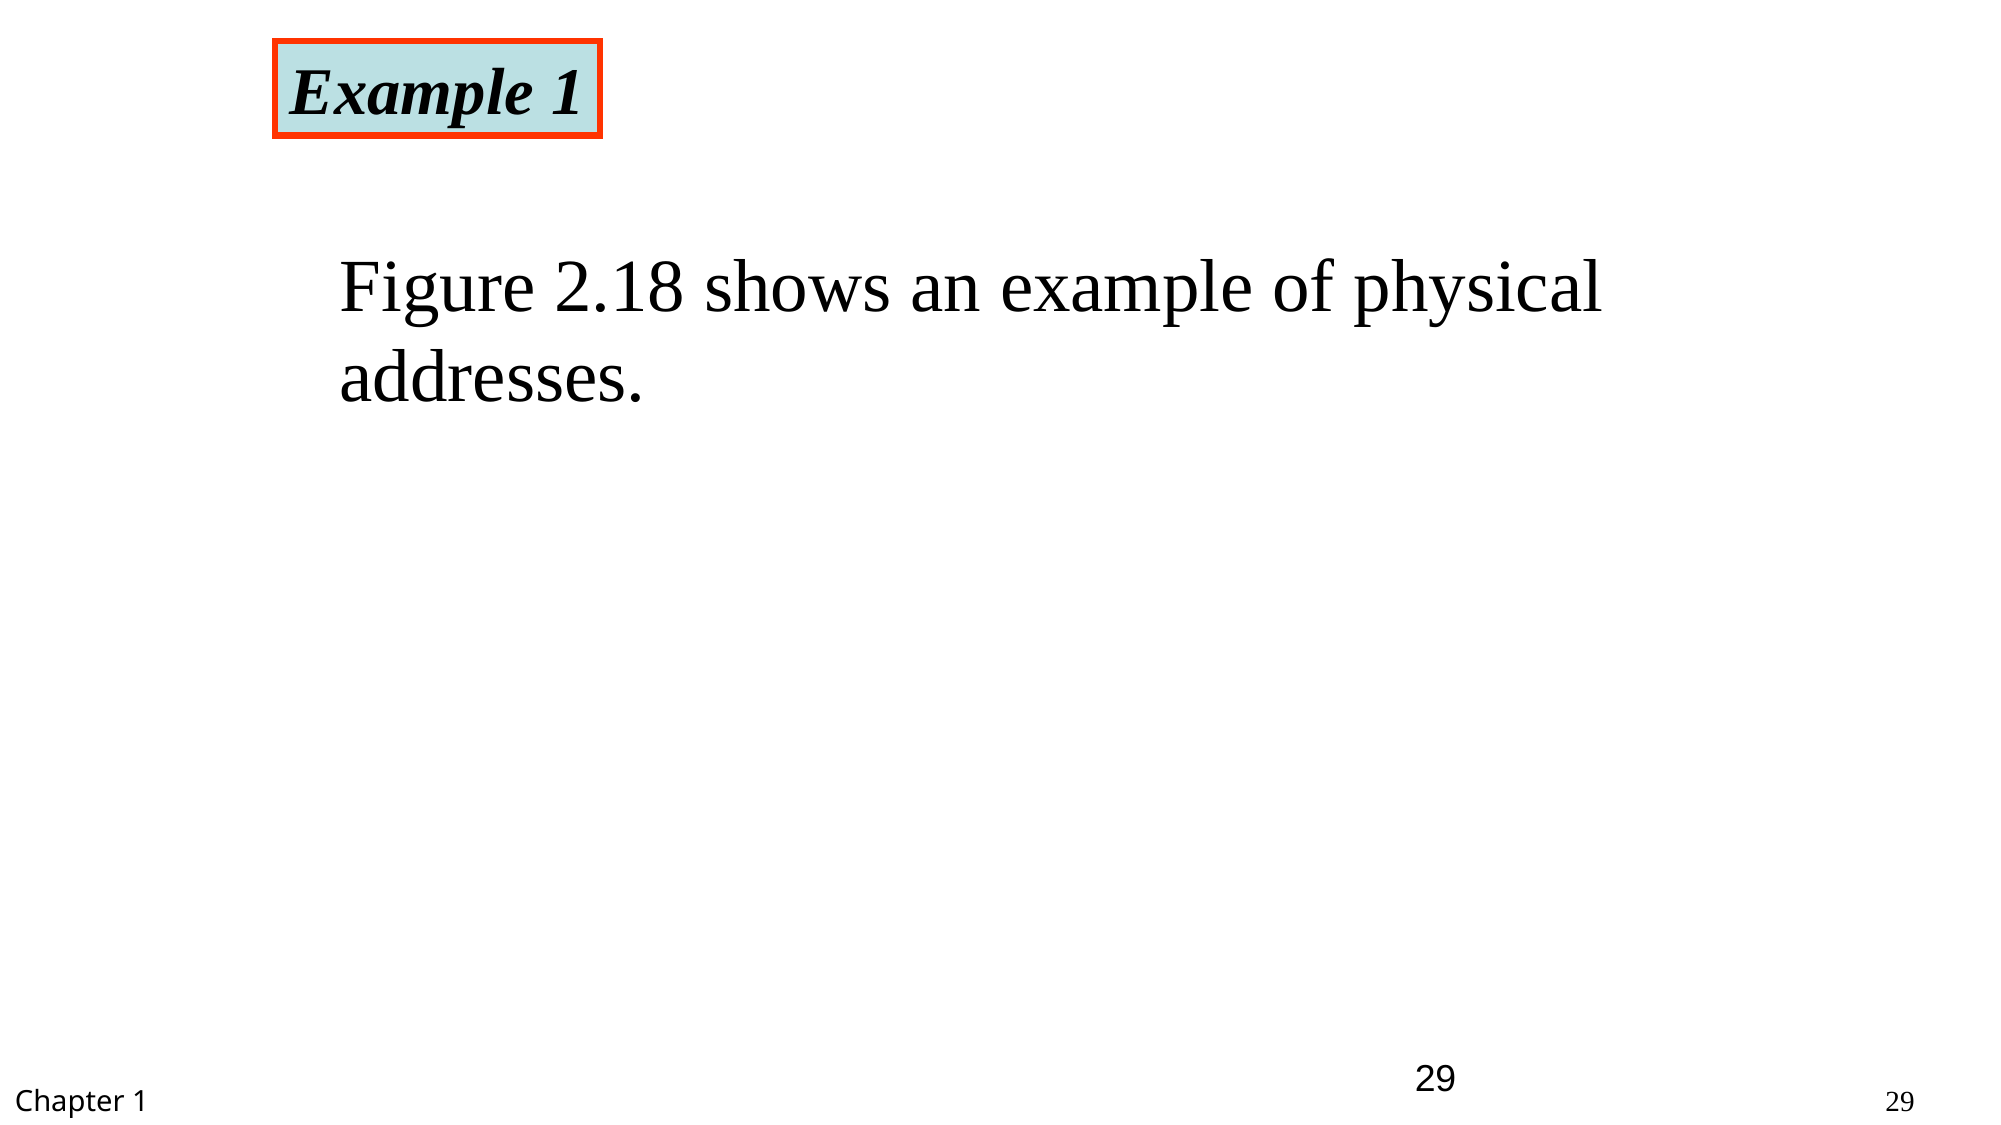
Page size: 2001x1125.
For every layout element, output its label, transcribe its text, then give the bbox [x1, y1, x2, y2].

slide_number 29 [1400, 1046, 1750, 1125]
text_box Example 1 [274, 40, 601, 136]
text_box Figure 2.18 shows an example of physical addresses. [324, 228, 1713, 424]
